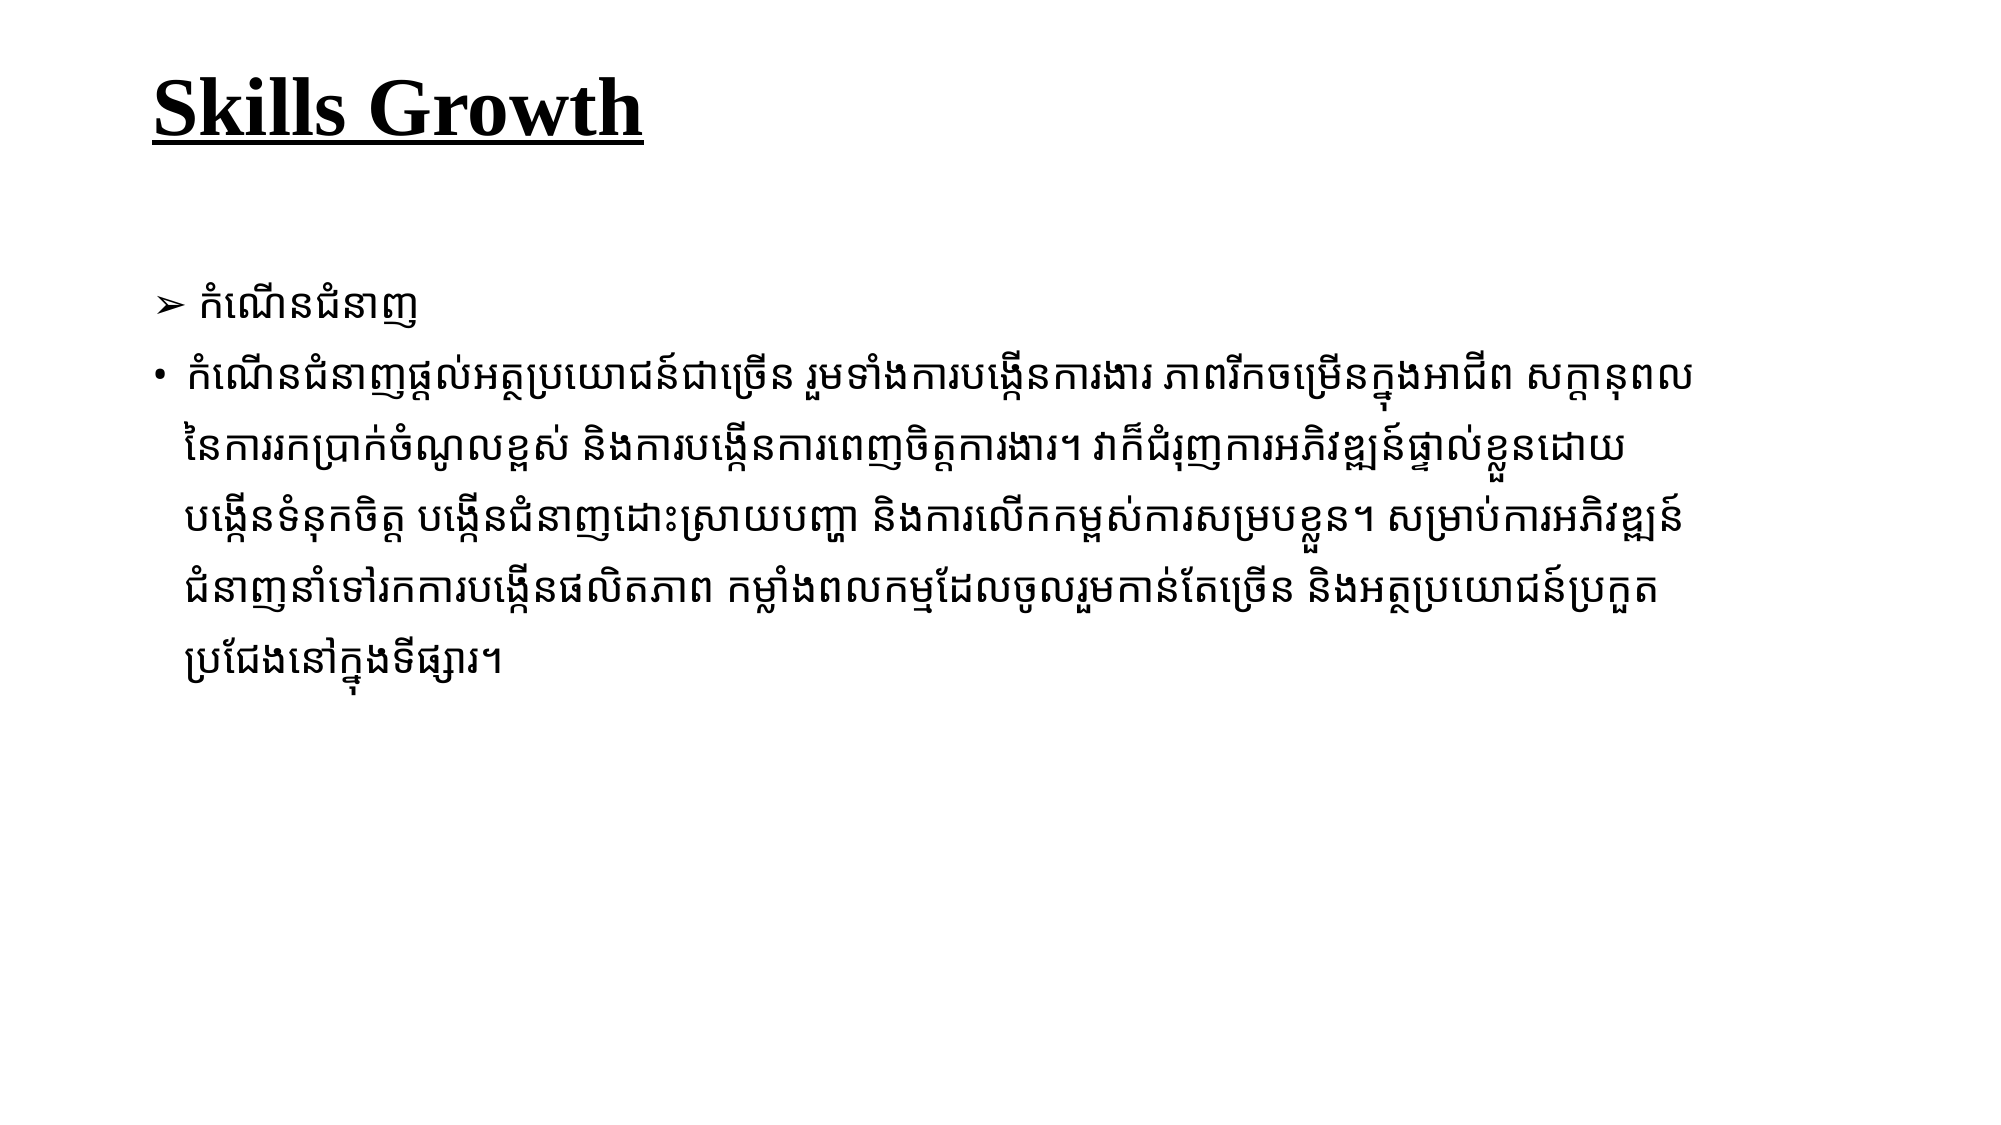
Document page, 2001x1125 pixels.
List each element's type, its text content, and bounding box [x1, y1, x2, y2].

title Skills Growth [137, 0, 1863, 218]
list ➢ កំណើនជំនាញ •​ ​​ កំណើនជំនាញផ្តល់អត្ថប្រយោជន៍ជាច្រើន រួមទាំងការបង្កើនការងារ ភាពរីកចម្រើនក្នុងអាជីព សក្តានុពល​ នៃការរកប្រាក់ចំណូលខ្ពស់ និងការបង្កើនការពេញចិត្តការងារ។ វាក៏ជំរុញការអភិវឌ្ឍន៍ផ្ទាល់ខ្លួនដោយ បង្កើនទំនុកចិត្ត បង្កើនជំនាញដោះស្រាយបញ្ហា និងការលើកកម្ពស់ការសម្របខ្លួន។ សម្រាប់ការអភិវឌ្ឍន៍ ជំនាញនាំទៅរកការបង្កើនផលិតភាព កម្លាំងពលកម្មដែលចូលរួមកាន់តែច្រើន និងអត្ថប្រយោជន៍ប្រកួត ប្រជែងនៅក្នុងទីផ្សារ។ [137, 244, 1863, 1014]
